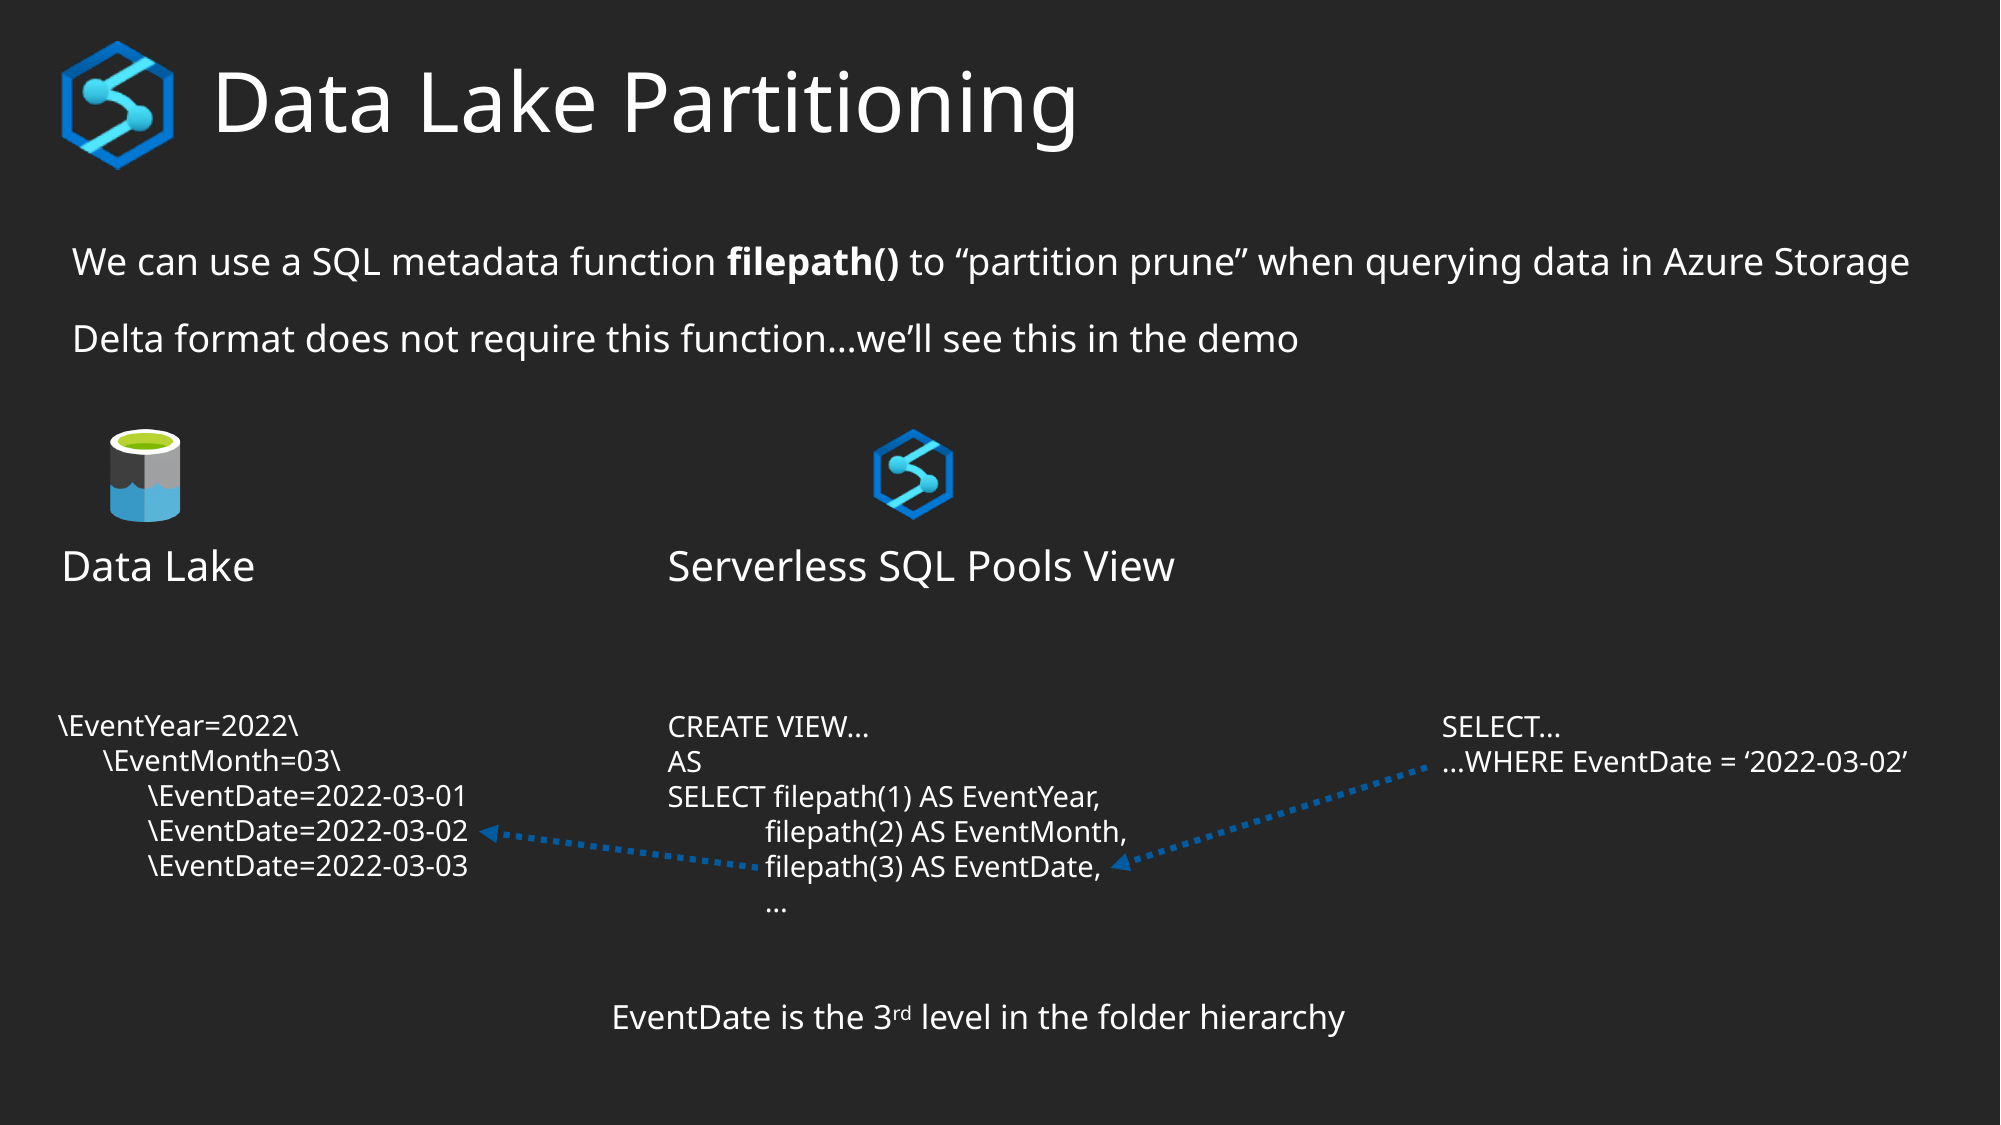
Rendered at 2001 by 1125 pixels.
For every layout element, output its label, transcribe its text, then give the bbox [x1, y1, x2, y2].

text_box Data Lake [46, 532, 546, 597]
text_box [1110, 767, 1428, 868]
text_box Serverless SQL Pools View [652, 532, 1208, 598]
picture [868, 429, 959, 520]
text_box We can use a SQL metadata function filepath() to “partition prune” when querying data in Azure Storage [57, 230, 1970, 290]
picture [57, 429, 233, 522]
text_box SELECT… …WHERE EventDate = ‘2022-03-02’ [1427, 701, 1954, 786]
text_box \EventYear=2022\ \EventMonth=03\ \EventDate=2022-03-01 \EventDate=2022-03-02 \EventDate=2022-03-03 [42, 700, 546, 925]
text_box Delta format does not require this function…we’ll see this in the demo [57, 307, 1970, 368]
text_box CREATE VIEW… AS SELECT filepath(1) AS EventYear, filepath(2) AS EventMonth, filepath(3) AS EventDate, … [652, 700, 1171, 926]
text_box Data Lake Partitioning [196, 41, 1786, 157]
text_box EventDate is the 3rd level in the folder hierarchy [596, 989, 1511, 1044]
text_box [478, 831, 758, 868]
picture [54, 41, 182, 170]
